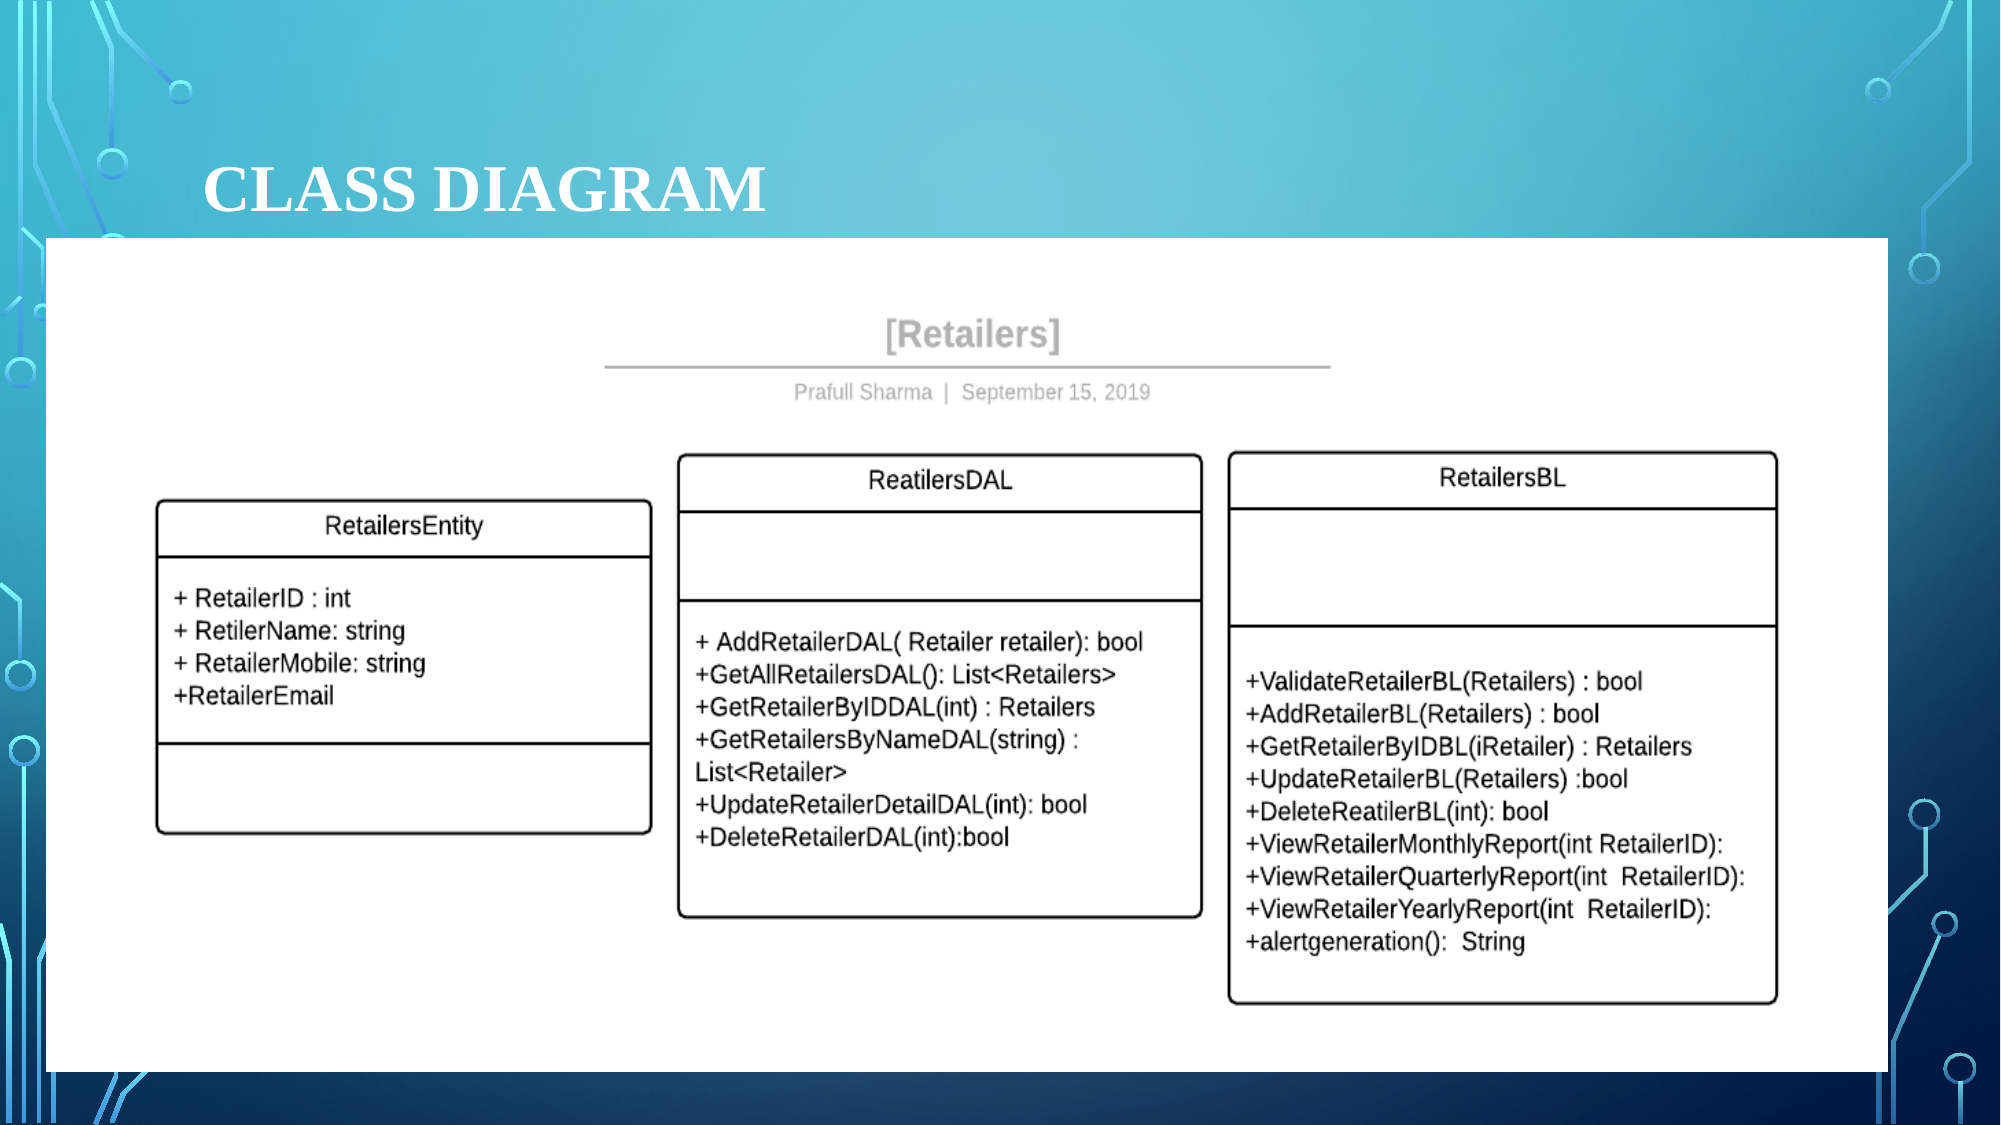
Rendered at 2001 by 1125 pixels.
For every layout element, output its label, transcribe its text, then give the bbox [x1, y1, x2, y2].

title Class diagram [187, 101, 1813, 237]
picture [46, 237, 1888, 1073]
